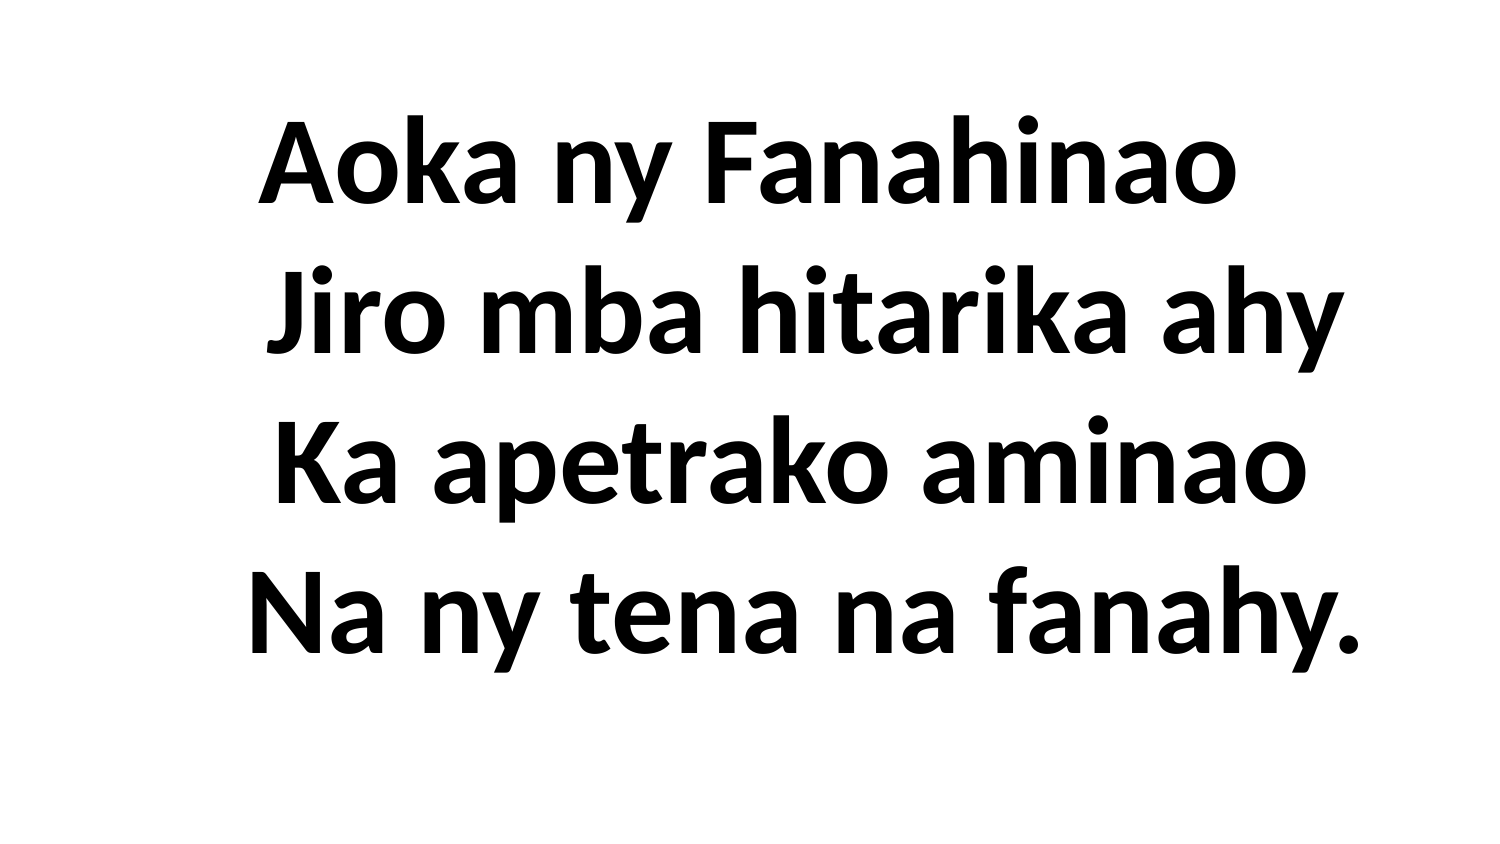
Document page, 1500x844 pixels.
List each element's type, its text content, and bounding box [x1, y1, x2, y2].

title Aoka ny Fanahinao Jiro mba hitarika ahy Ka apetrako aminao Na ny tena na fanahy. [0, 288, 1500, 470]
